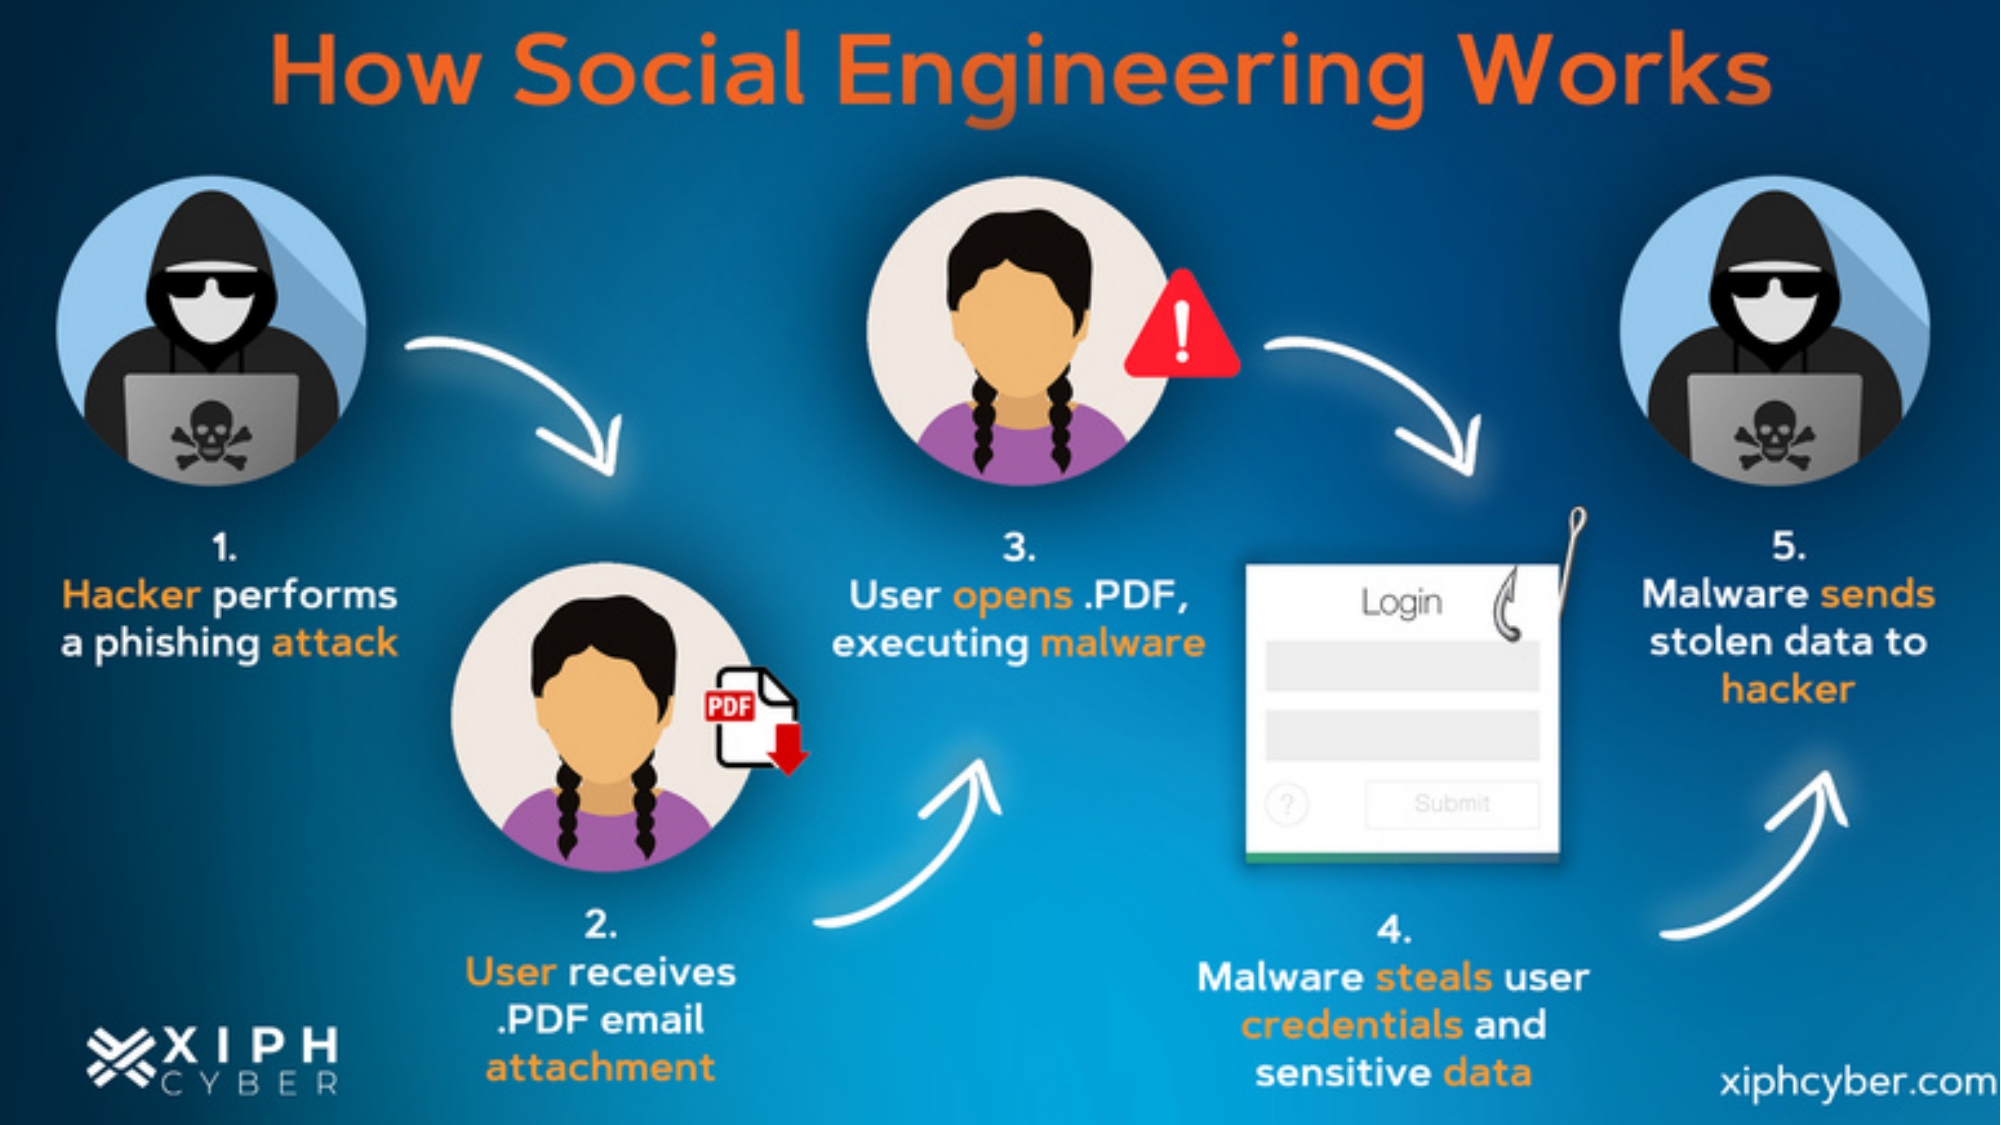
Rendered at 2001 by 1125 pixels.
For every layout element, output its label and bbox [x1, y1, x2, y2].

list [0, 0, 2000, 1125]
